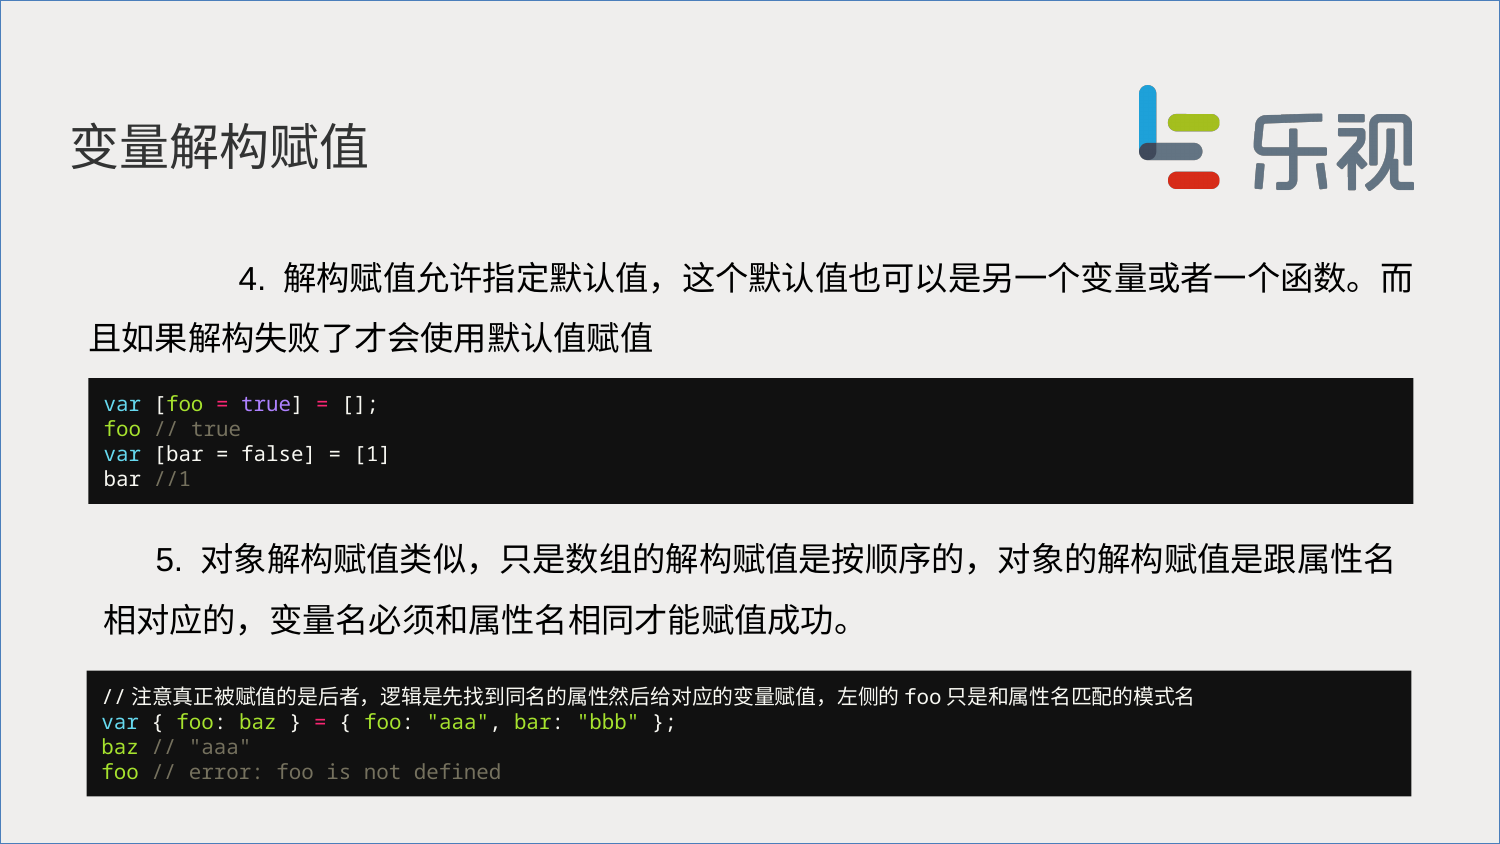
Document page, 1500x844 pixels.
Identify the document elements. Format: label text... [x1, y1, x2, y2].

picture [1139, 85, 1414, 192]
text_box 5. 对象解构赋值类似，只是数组的解构赋值是按顺序的，对象的解构赋值是跟属性名相对应的，变量名必须和属性名相同才能赋值成功。 [88, 504, 1414, 715]
text_box var [foo = true] = []; foo // true var [bar = false] = [1] bar //1 [88, 378, 1414, 504]
text_box 变量解构赋值 [61, 107, 951, 183]
text_box 4. 解构赋值允许指定默认值，这个默认值也可以是另一个变量或者一个函数。而且如果解构失败了才会使用默认值赋值 [88, 236, 1426, 357]
text_box //注意真正被赋值的是后者，逻辑是先找到同名的属性然后给对应的变量赋值，左侧的foo只是和属性名匹配的模式名 var { foo: baz } = { foo: "aaa", bar: "bbb" }; baz // "aaa" foo // error: foo is not defined [86, 670, 1412, 797]
